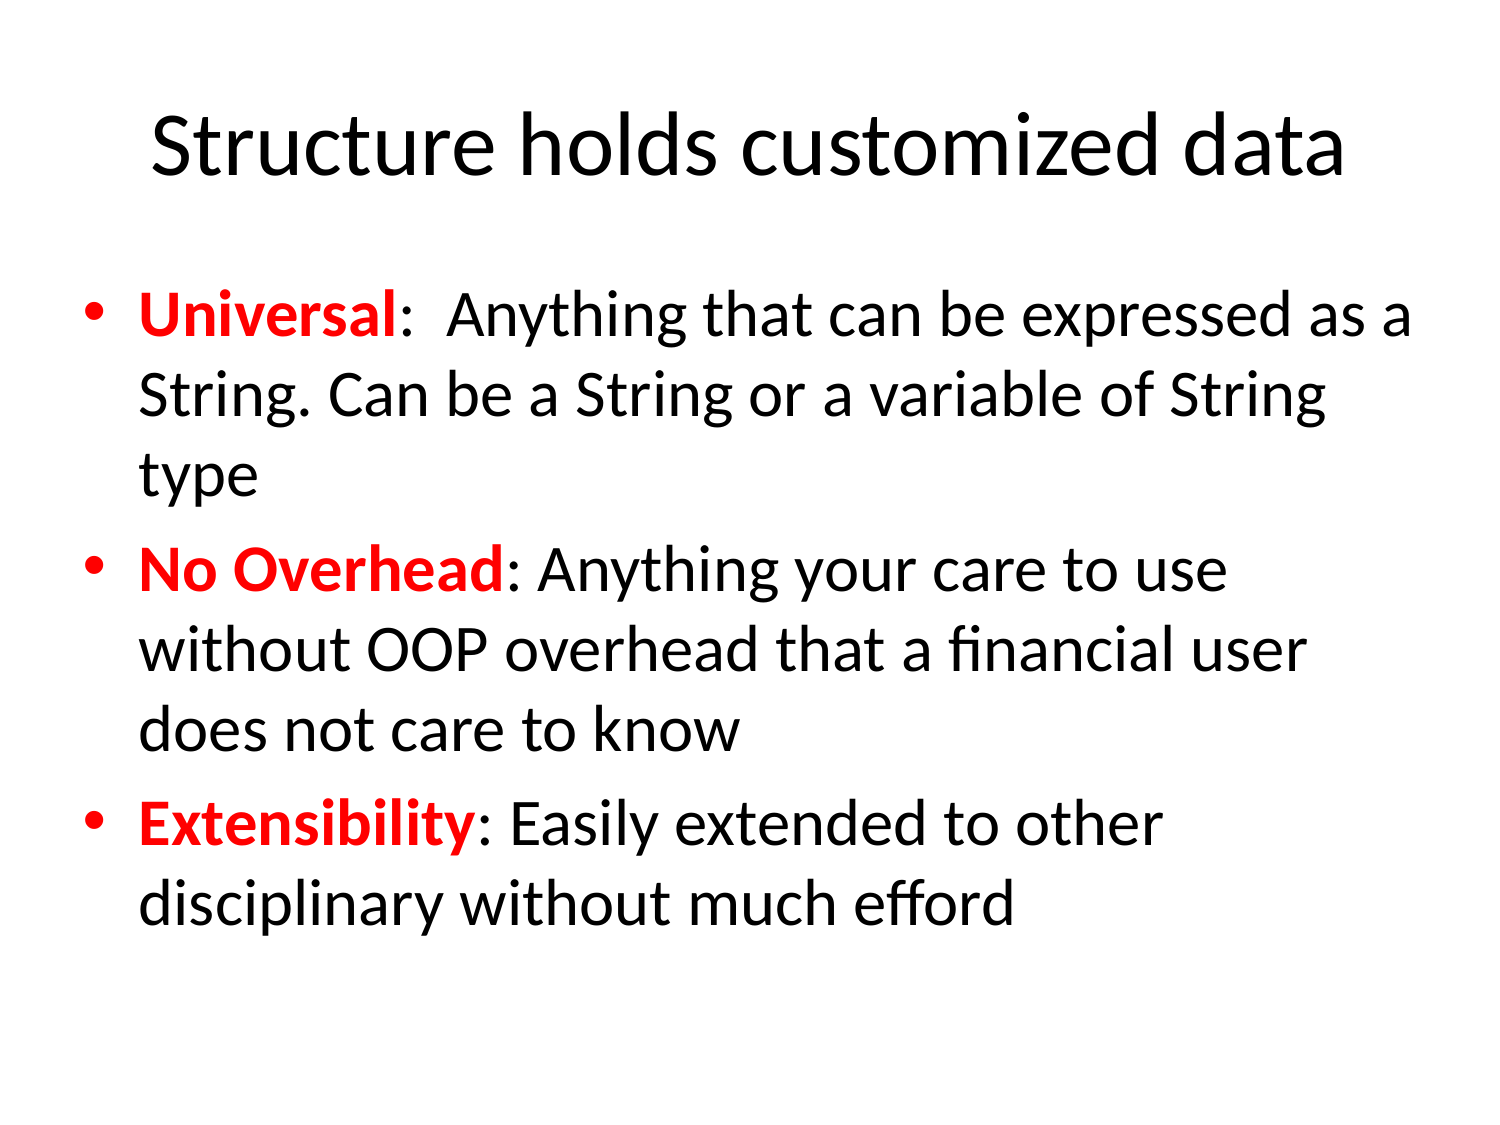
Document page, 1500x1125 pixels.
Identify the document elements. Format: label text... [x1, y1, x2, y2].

list Universal: Anything that can be expressed as a String. Can be a String or a variable of String type No Overhead: Anything your care to use without OOP overhead that a financial user does not care to know Extensibility: Easily extended to other disciplinary without much efford [74, 261, 1426, 1006]
title Structure holds customized data [74, 44, 1426, 234]
